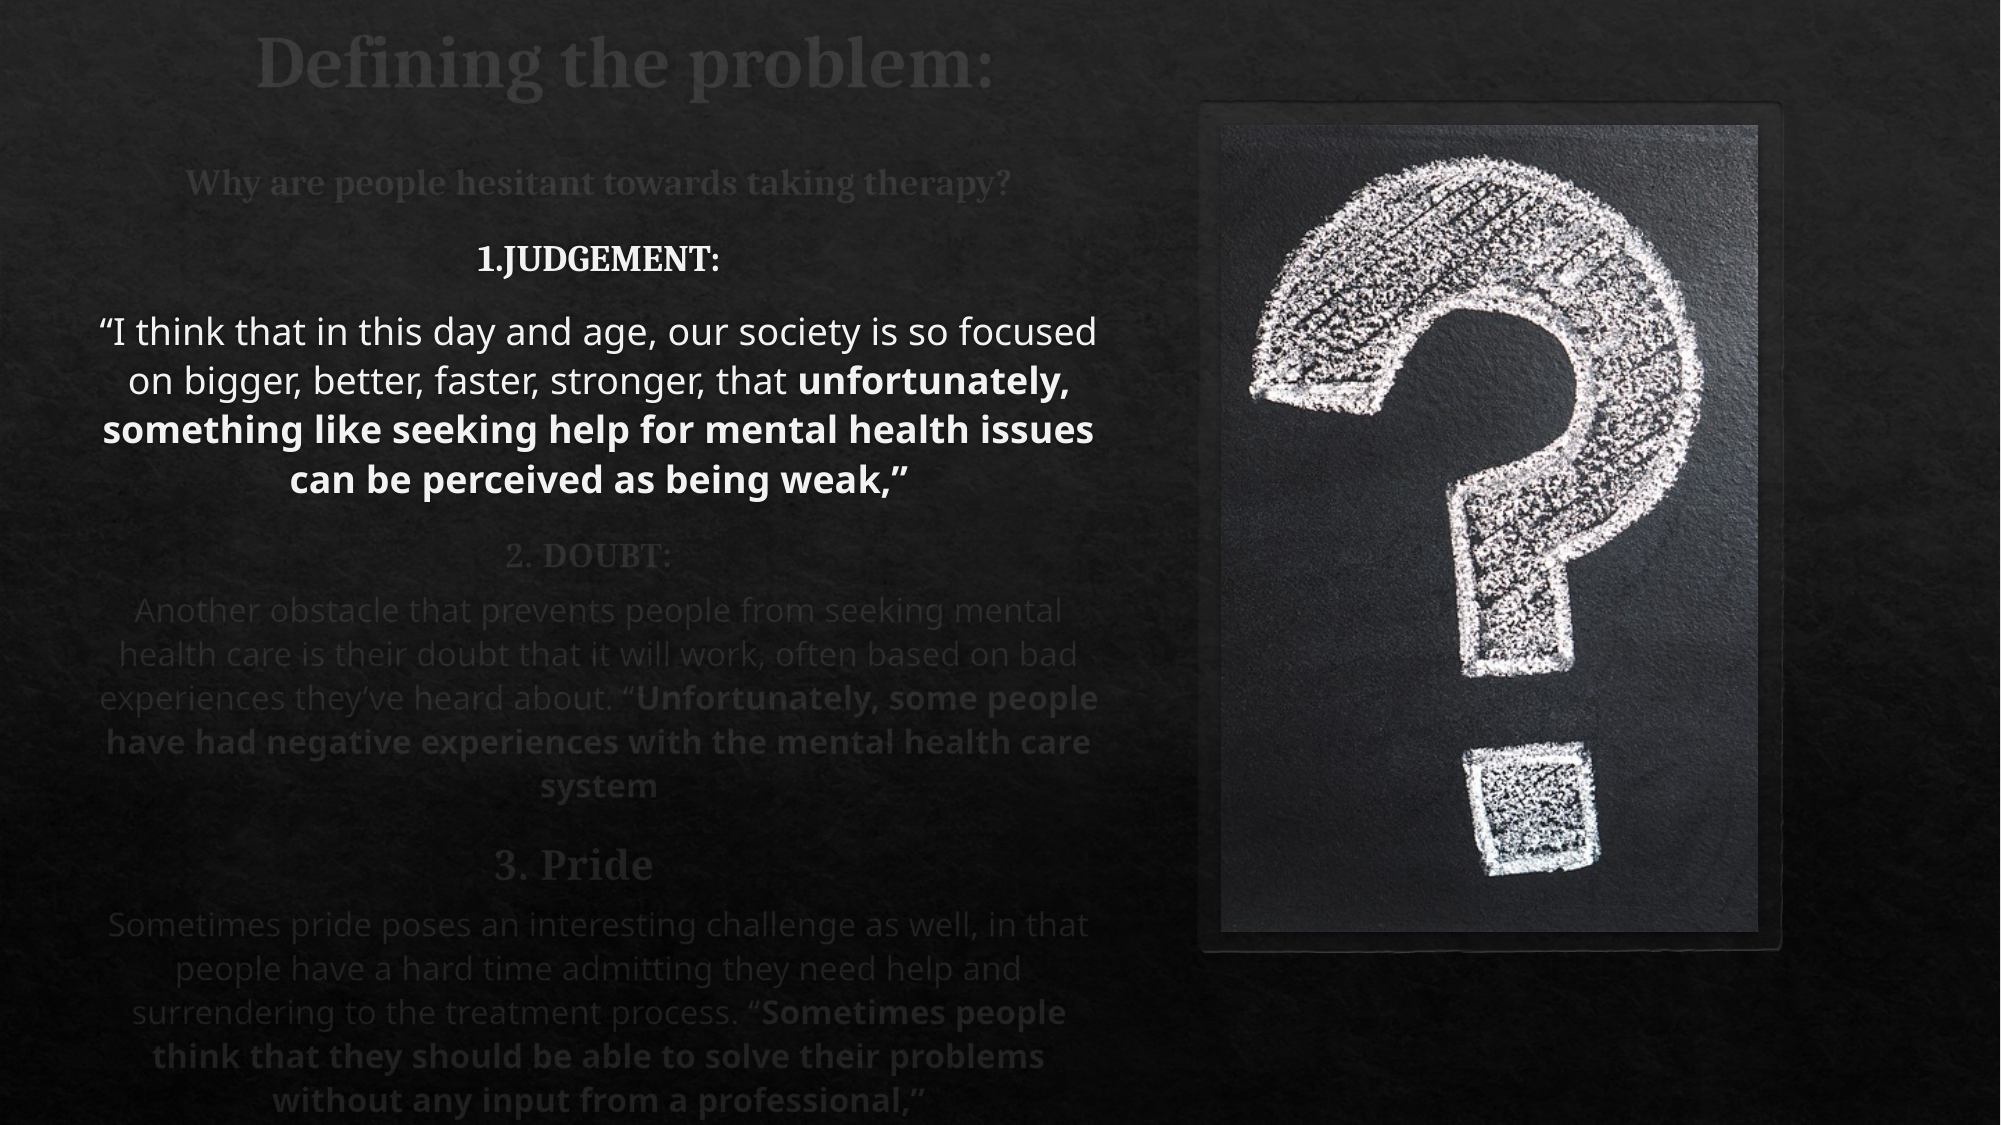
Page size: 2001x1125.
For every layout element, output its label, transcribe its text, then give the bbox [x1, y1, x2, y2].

picture [1196, 99, 1785, 954]
title Defining the problem: [164, 0, 1086, 142]
list Why are people hesitant towards taking therapy? 1.JUDGEMENT: “I think that in this day and age, our society is so focused on bigger, better, faster, stronger, that unfortunately, something like seeking help for mental health issues can be perceived as being weak,” 2. DOUBT: Another obstacle that prevents people from seeking mental health care is their doubt that it will work, often based on bad experiences they’ve heard about. “Unfortunately, some people have had negative experiences with the mental health care system 3. Pride Sometimes pride poses an interesting challenge as well, in that people have a hard time admitting they need help and surrendering to the treatment process. “Sometimes people think that they should be able to solve their problems without any input from a professional,” [70, 145, 1129, 1084]
